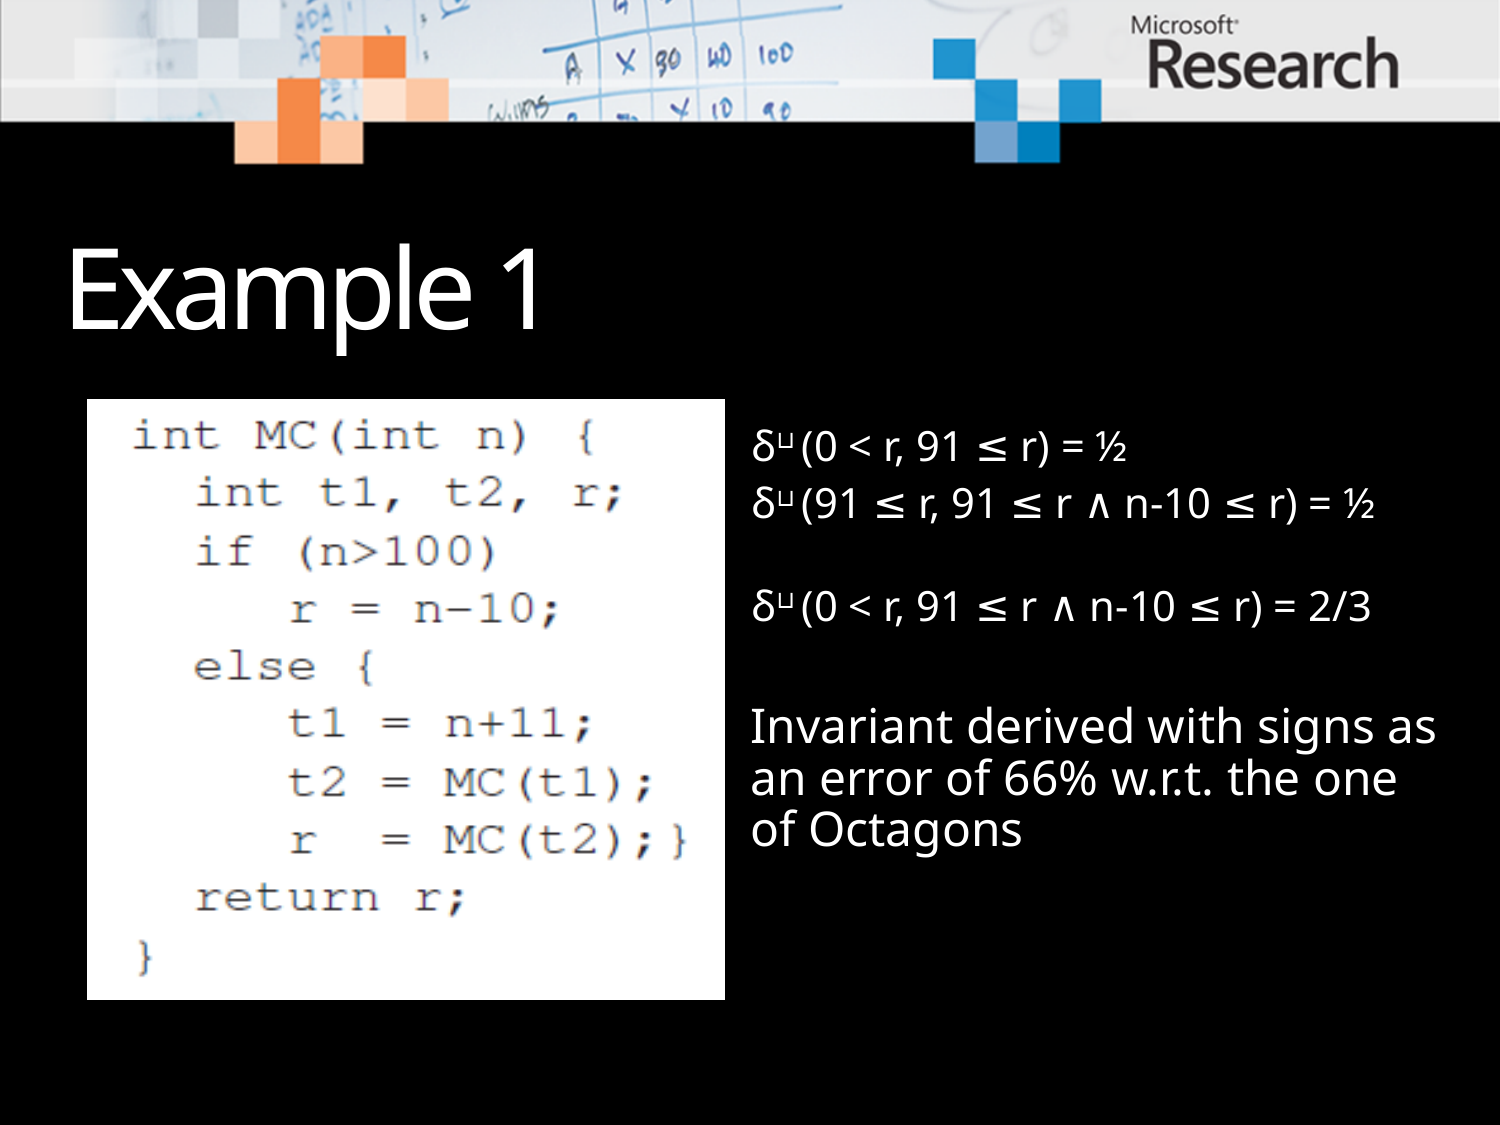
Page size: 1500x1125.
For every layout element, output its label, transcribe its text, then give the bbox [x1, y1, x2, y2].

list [87, 399, 726, 1001]
picture [0, 0, 1500, 1125]
title Example 1 [62, 231, 1438, 356]
list δ⊔ (0 < r, 91 ≤ r) = ½ δ⊔ (91 ≤ r, 91 ≤ r ∧ n-10 ≤ r) = ½ δ⊔ (0 < r, 91 ≤ r ∧ n-10 ≤ r) = 2/3 Invariant derived with signs as an error of 66% w.r.t. the one of Octagons [687, 362, 1451, 825]
